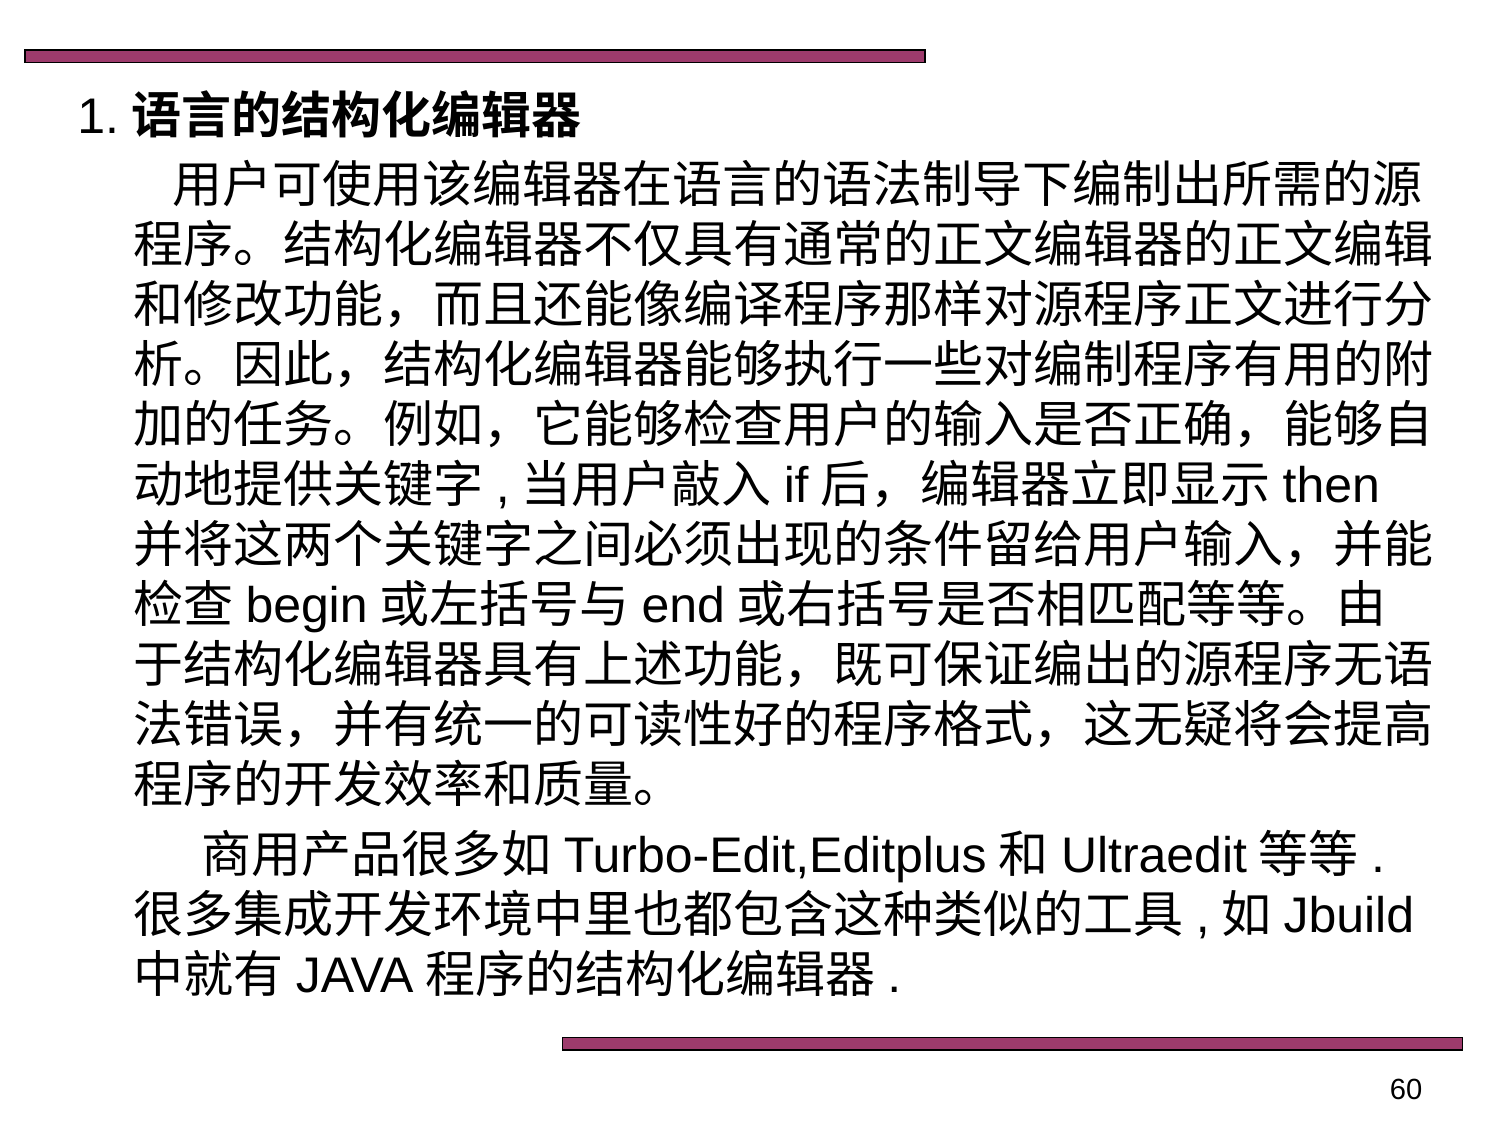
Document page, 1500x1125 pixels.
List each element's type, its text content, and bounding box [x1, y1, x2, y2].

list 1.语言的结构化编辑器 用户可使用该编辑器在语言的语法制导下编制出所需的源程序。结构化编辑器不仅具有通常的正文编辑器的正文编辑和修改功能，而且还能像编译程序那样对源程序正文进行分析。因此，结构化编辑器能够执行一些对编制程序有用的附加的任务。例如，它能够检查用户的输入是否正确，能够自动地提供关键字,当用户敲入if后，编辑器立即显示then并将这两个关键字之间必须出现的条件留给用户输入，并能检查begin或左括号与end或右括号是否相匹配等等。由于结构化编辑器具有上述功能，既可保证编出的源程序无语法错误，并有统一的可读性好的程序格式，这无疑将会提高程序的开发效率和质量。 商用产品很多如Turbo-Edit,Editplus和Ultraedit等等.很多集成开发环境中里也都包含这种类似的工具,如Jbuild中就有JAVA程序的结构化编辑器. [62, 87, 1450, 988]
slide_number 60 [1087, 1062, 1438, 1103]
